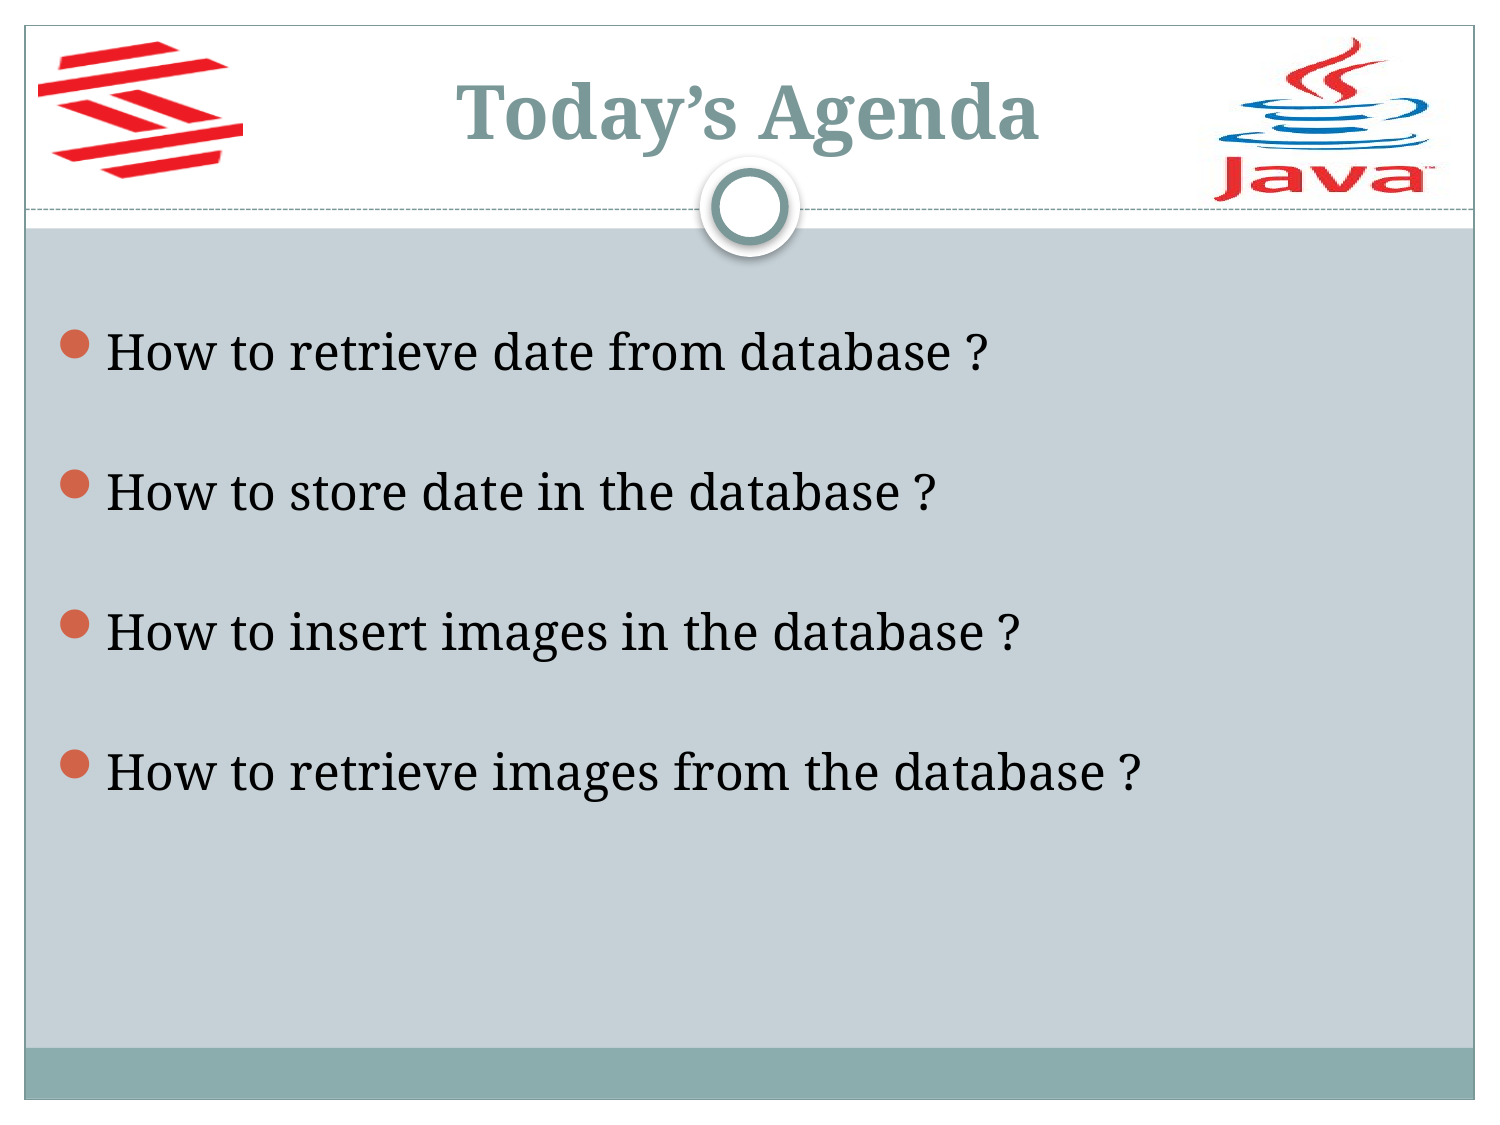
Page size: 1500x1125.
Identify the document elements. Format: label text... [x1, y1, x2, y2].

picture [37, 40, 243, 185]
list How to retrieve date from database ? How to store date in the database ? How to insert images in the database ? How to retrieve images from the database ? [41, 243, 1471, 1125]
title Today’s Agenda [237, 37, 1157, 162]
picture [1163, 30, 1471, 209]
